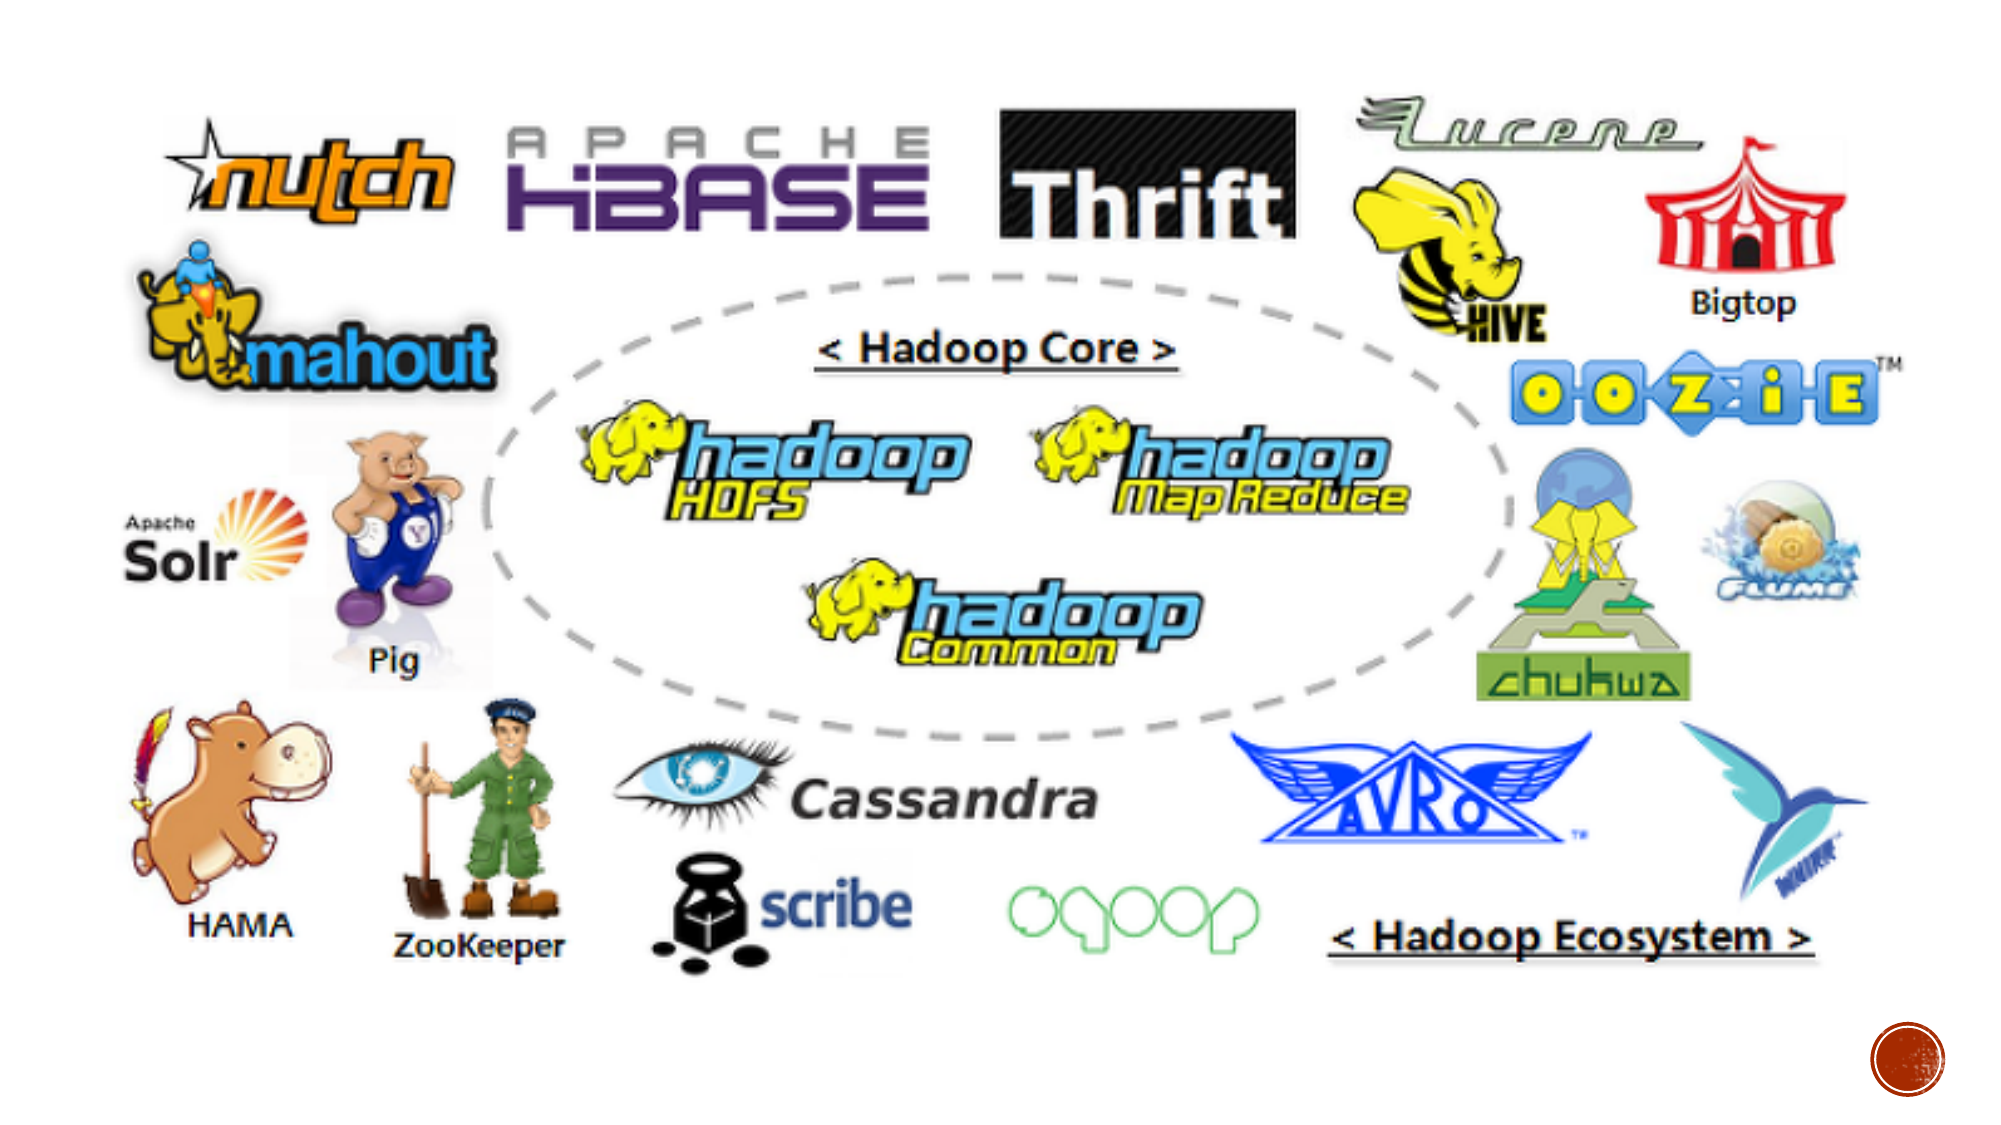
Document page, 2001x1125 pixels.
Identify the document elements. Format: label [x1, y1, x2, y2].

picture [1870, 1021, 1946, 1097]
picture [112, 79, 1919, 983]
